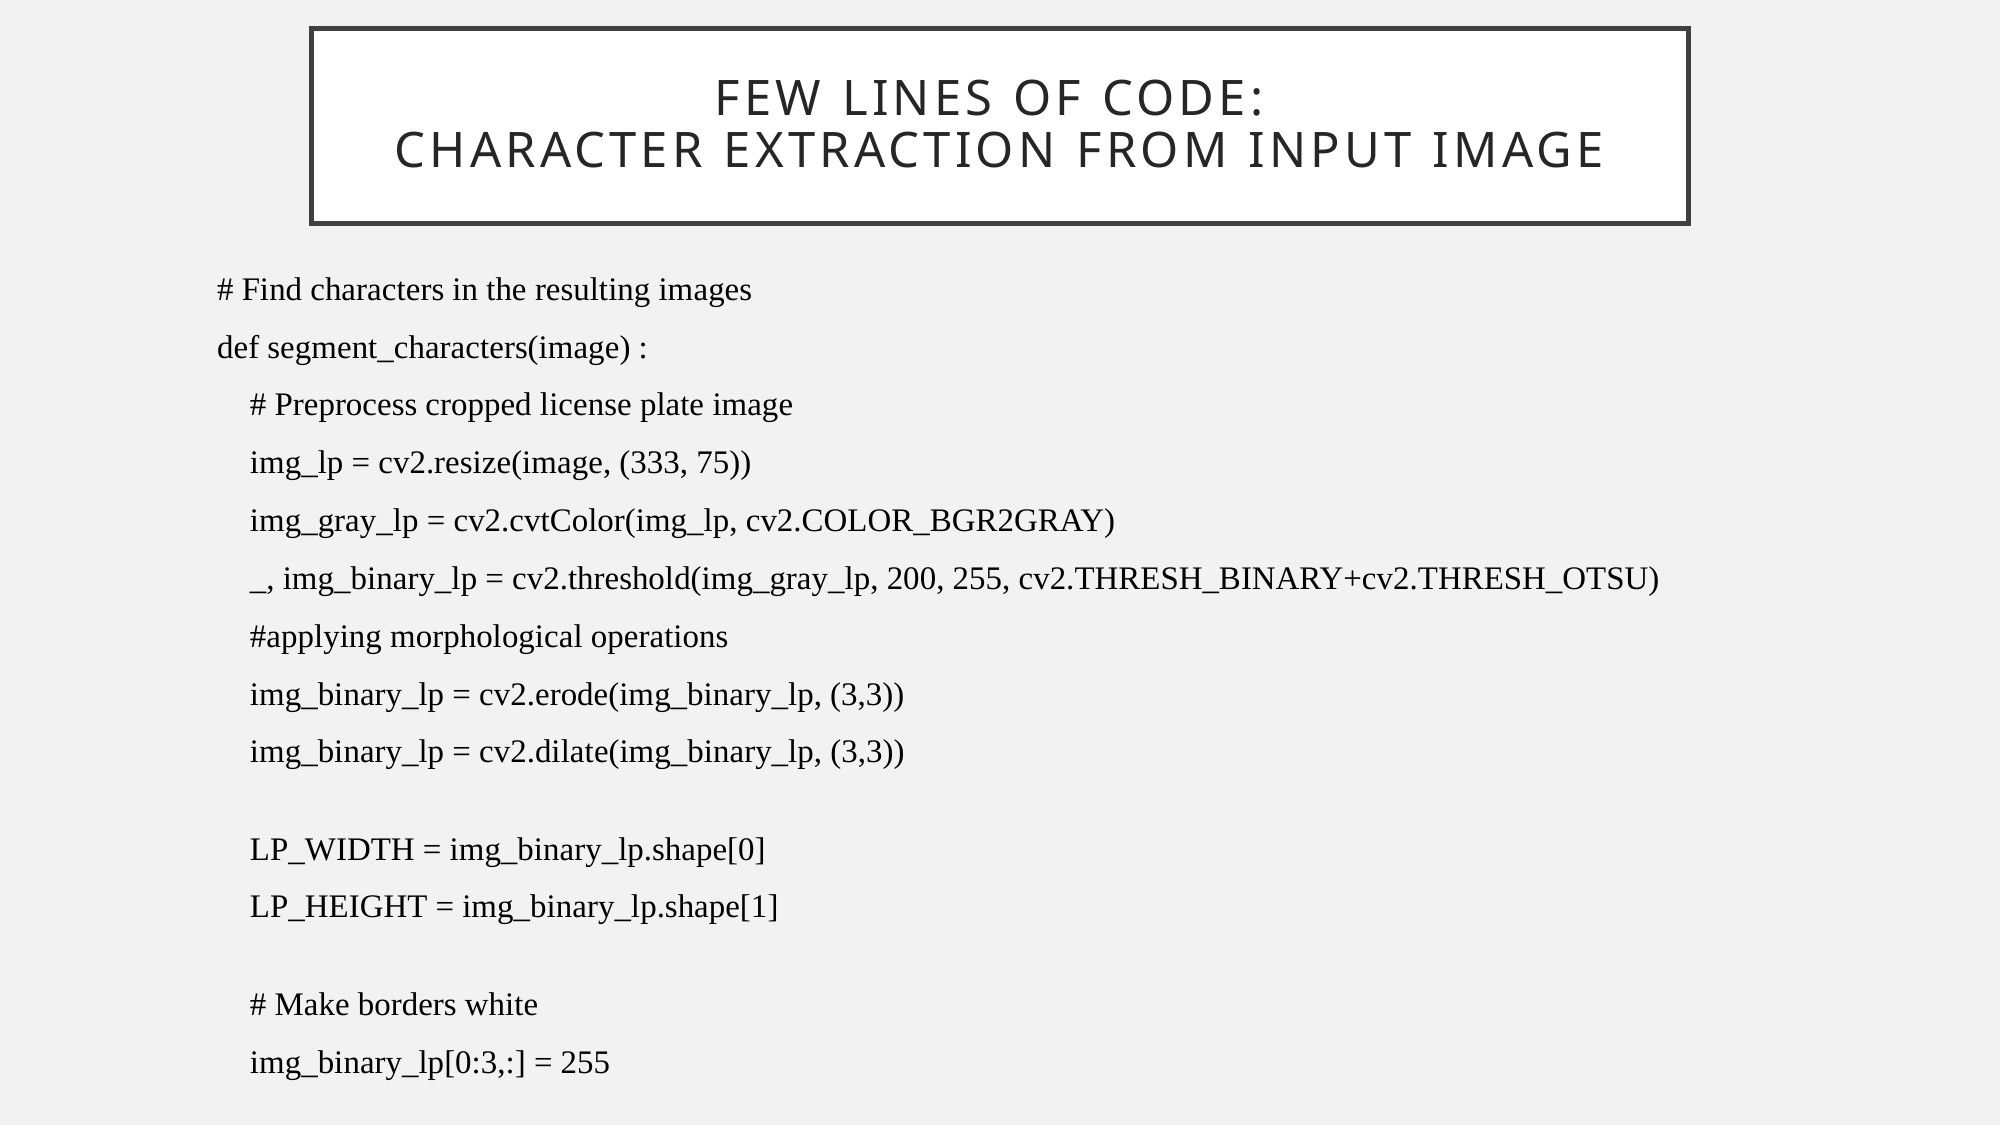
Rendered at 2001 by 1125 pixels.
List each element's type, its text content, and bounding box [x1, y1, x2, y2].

title Few lines of code: Character Extraction from input image [309, 26, 1691, 226]
list # Find characters in the resulting images def segment_characters(image) : # Preprocess cropped license plate image img_lp = cv2.resize(image, (333, 75)) img_gray_lp = cv2.cvtColor(img_lp, cv2.COLOR_BGR2GRAY) _, img_binary_lp = cv2.threshold(img_gray_lp, 200, 255, cv2.THRESH_BINARY+cv2.THRESH_OTSU) #applying morphological operations img_binary_lp = cv2.erode(img_binary_lp, (3,3)) img_binary_lp = cv2.dilate(img_binary_lp, (3,3)) LP_WIDTH = img_binary_lp.shape[0] LP_HEIGHT = img_binary_lp.shape[1] # Make borders white img_binary_lp[0:3,:] = 255 [202, 259, 1798, 1097]
